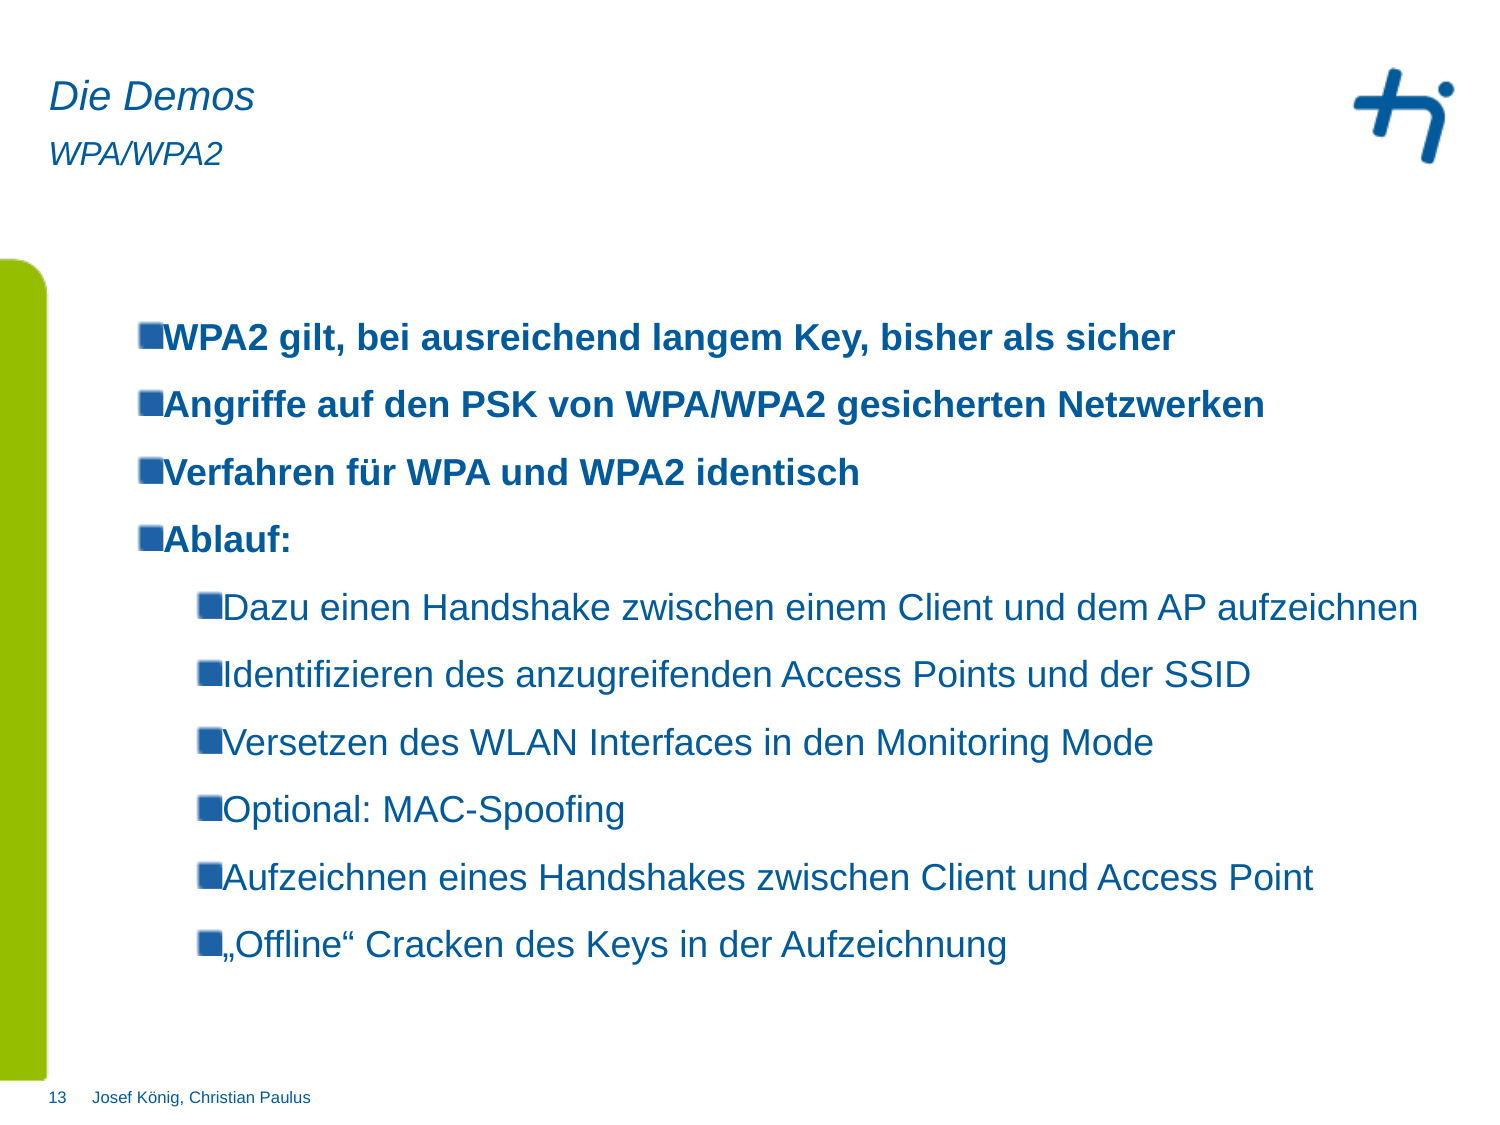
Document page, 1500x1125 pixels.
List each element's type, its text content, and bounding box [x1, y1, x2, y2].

slide_number 13 [48, 1087, 80, 1122]
text_box Die Demos [34, 61, 271, 127]
title WPA/WPA2 [48, 125, 1249, 180]
list WPA2 gilt, bei ausreichend langem Key, bisher als sicher Angriffe auf den PSK von WPA/WPA2 gesicherten Netzwerken Verfahren für WPA und WPA2 identisch Ablauf: Dazu einen Handshake zwischen einem Client und dem AP aufzeichnen Identifizieren des anzugreifenden Access Points und der SSID Versetzen des WLAN Interfaces in den Monitoring Mode Optional: MAC-Spoofing Aufzeichnen eines Handshakes zwischen Client und Access Point „Offline“ Cracken des Keys in der Aufzeichnung [77, 289, 1440, 1068]
text_box Josef König, Christian Paulus [77, 1079, 327, 1115]
